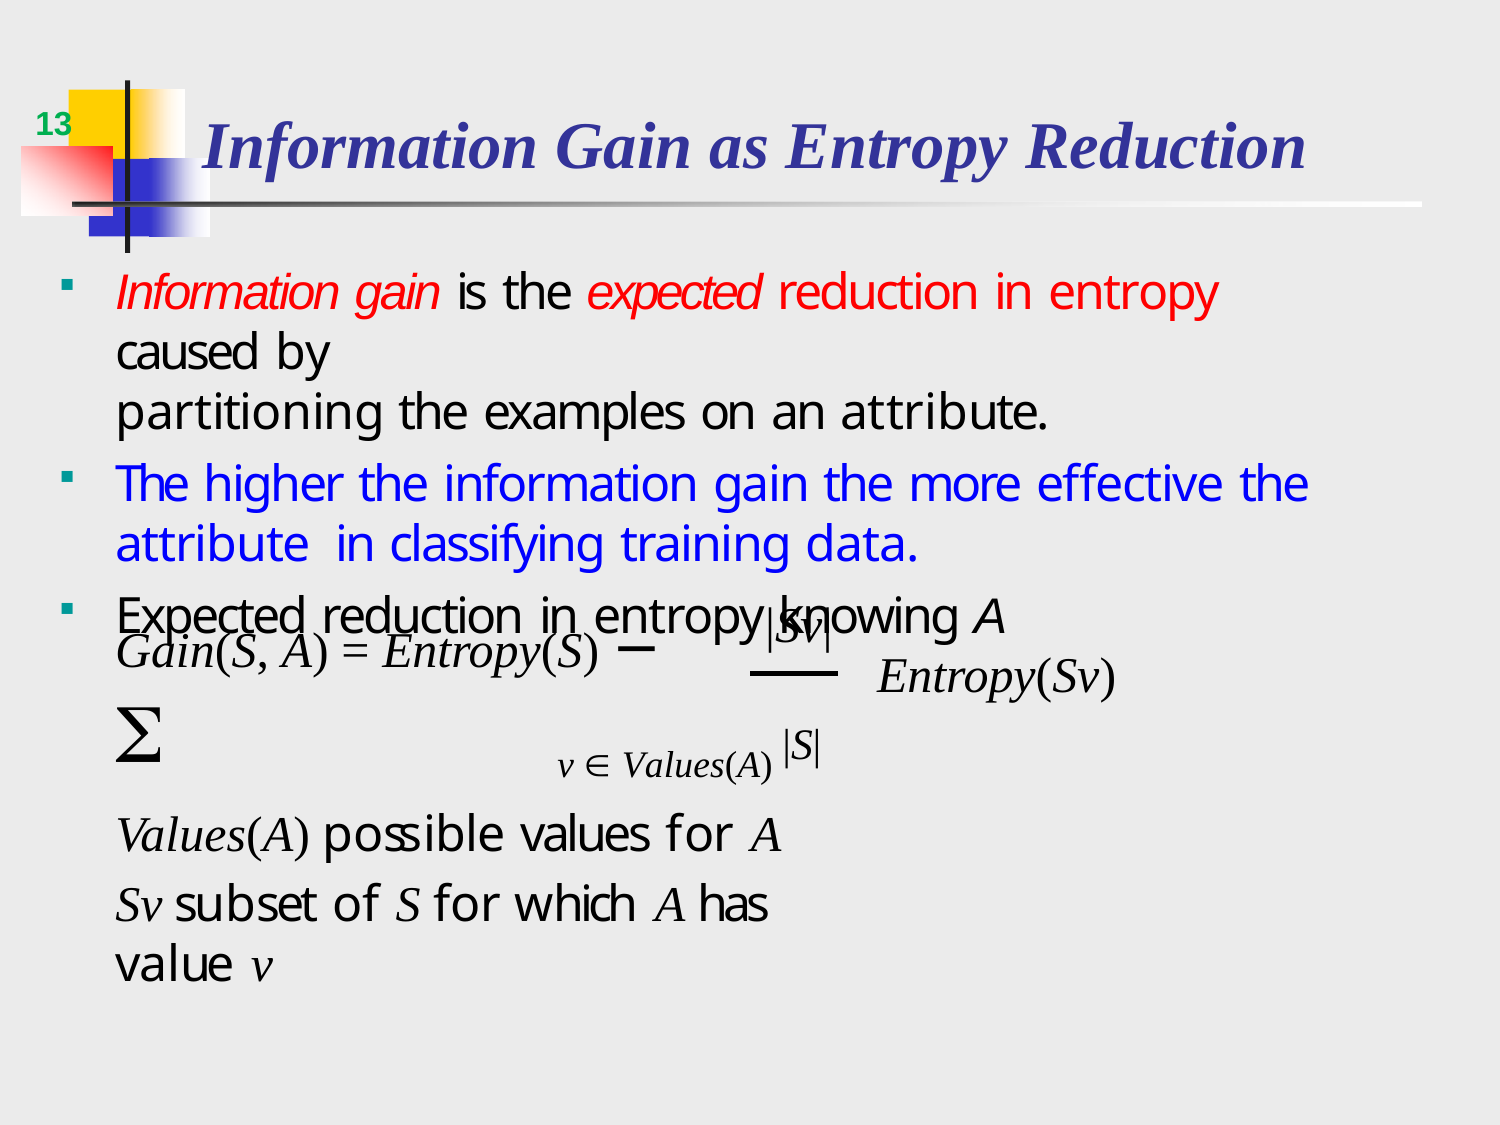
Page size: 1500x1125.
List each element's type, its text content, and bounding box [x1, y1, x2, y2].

text_box |Sv| [763, 590, 834, 653]
picture [21, 89, 200, 237]
picture [1310, 201, 1422, 207]
title Information Gain as Entropy Reduction [200, 99, 1310, 257]
text_box Information gain is the expected reduction in entropy caused by partitioning the examples on an attribute. The higher the information gain the more effective the attribute in classifying training data. Expected reduction in entropy knowing A [56, 257, 1373, 644]
text_box v  Values(A) |S| Values(A) possible values for A Sv subset of S for which A has value v [111, 692, 874, 992]
text_box Entropy(Sv) [874, 640, 1121, 703]
text_box Gain(S, A) = Entropy(S) −  [113, 606, 718, 692]
text_box 13 [33, 99, 75, 142]
